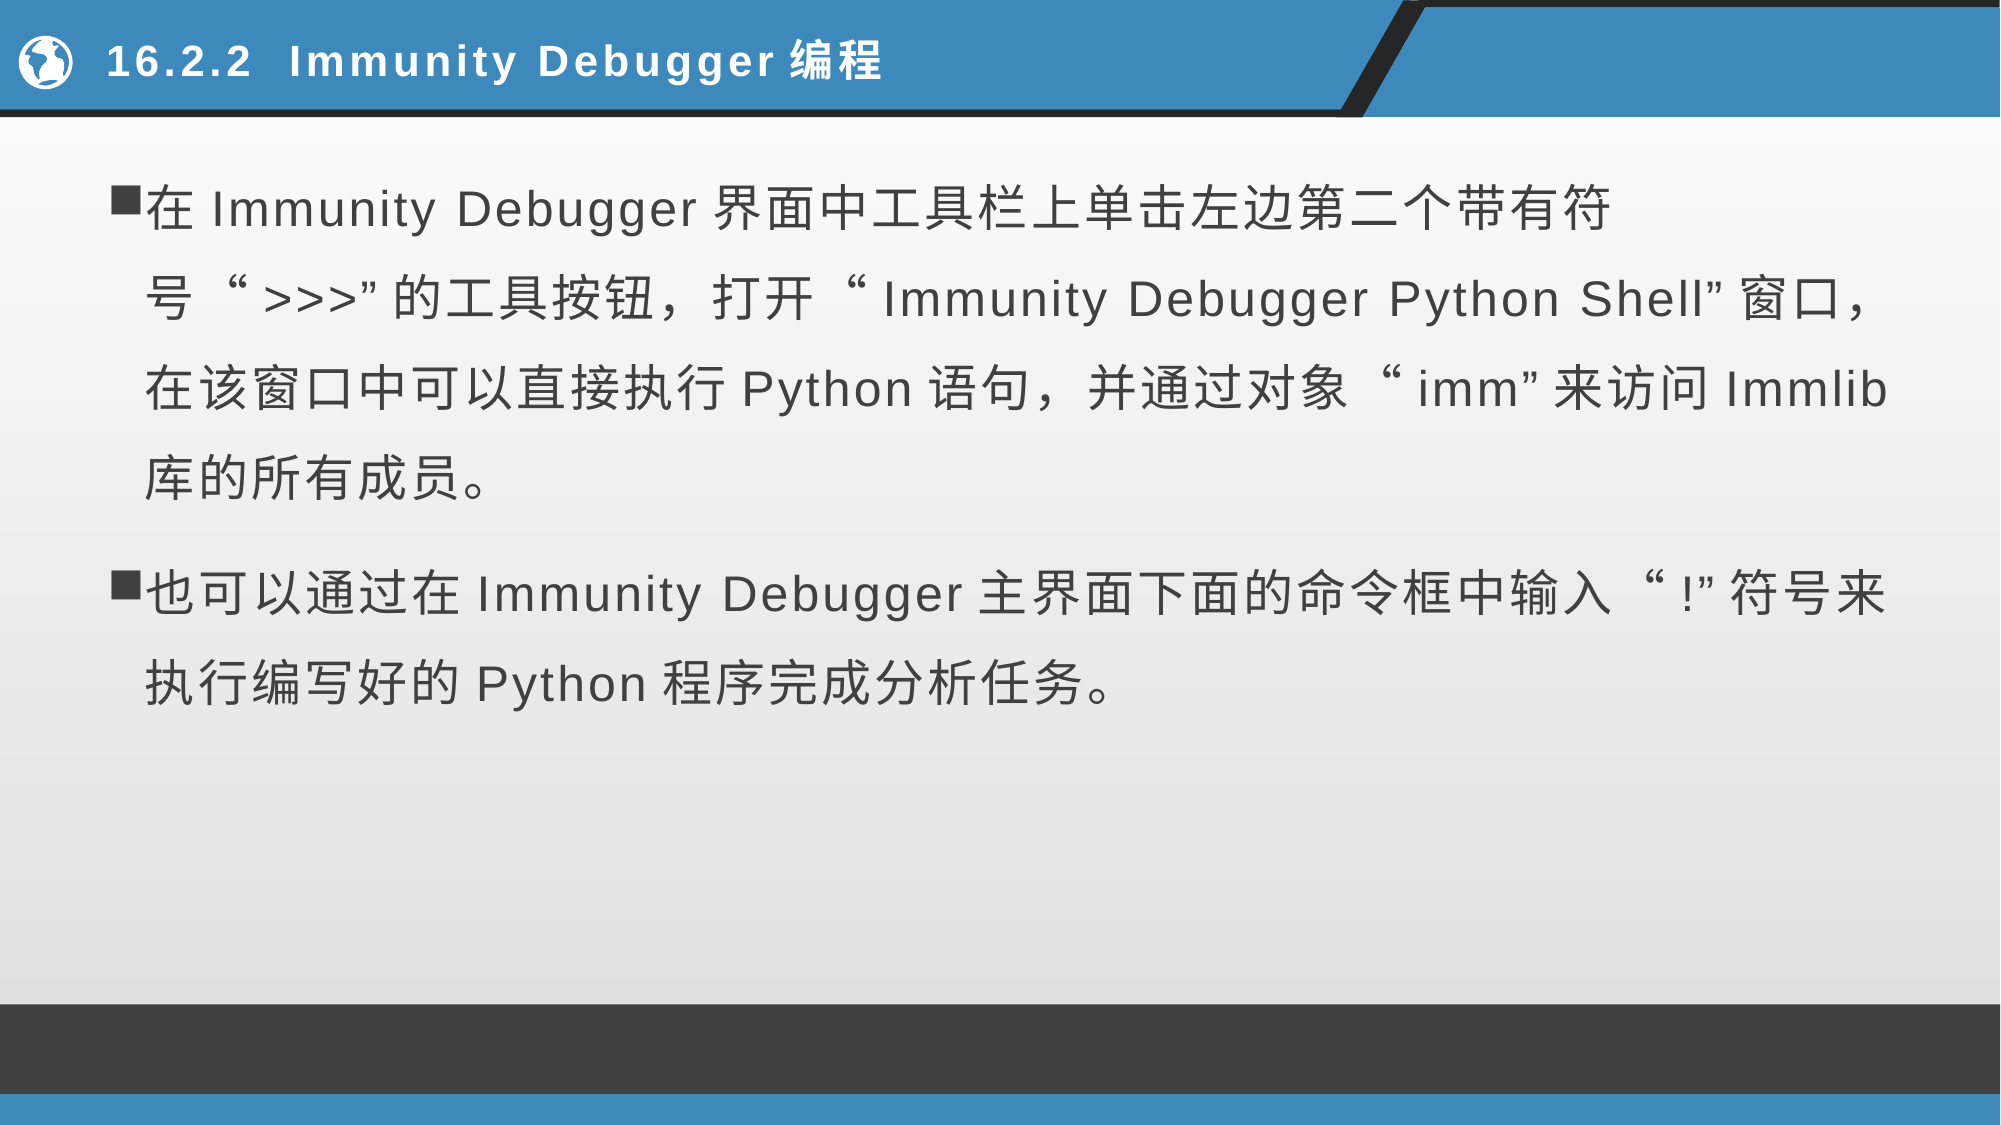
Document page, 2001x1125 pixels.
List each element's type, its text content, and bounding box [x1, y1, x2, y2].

list 在Immunity Debugger界面中工具栏上单击左边第二个带有符号“>>>”的工具按钮，打开“Immunity Debugger Python Shell”窗口，在该窗口中可以直接执行Python语句，并通过对象“imm”来访问Immlib库的所有成员。 也可以通过在Immunity Debugger主界面下面的命令框中输入“!”符号来执行编写好的Python程序完成分析任务。 [90, 146, 1921, 976]
title 16.2.2 Immunity Debugger编程 [90, 24, 977, 93]
